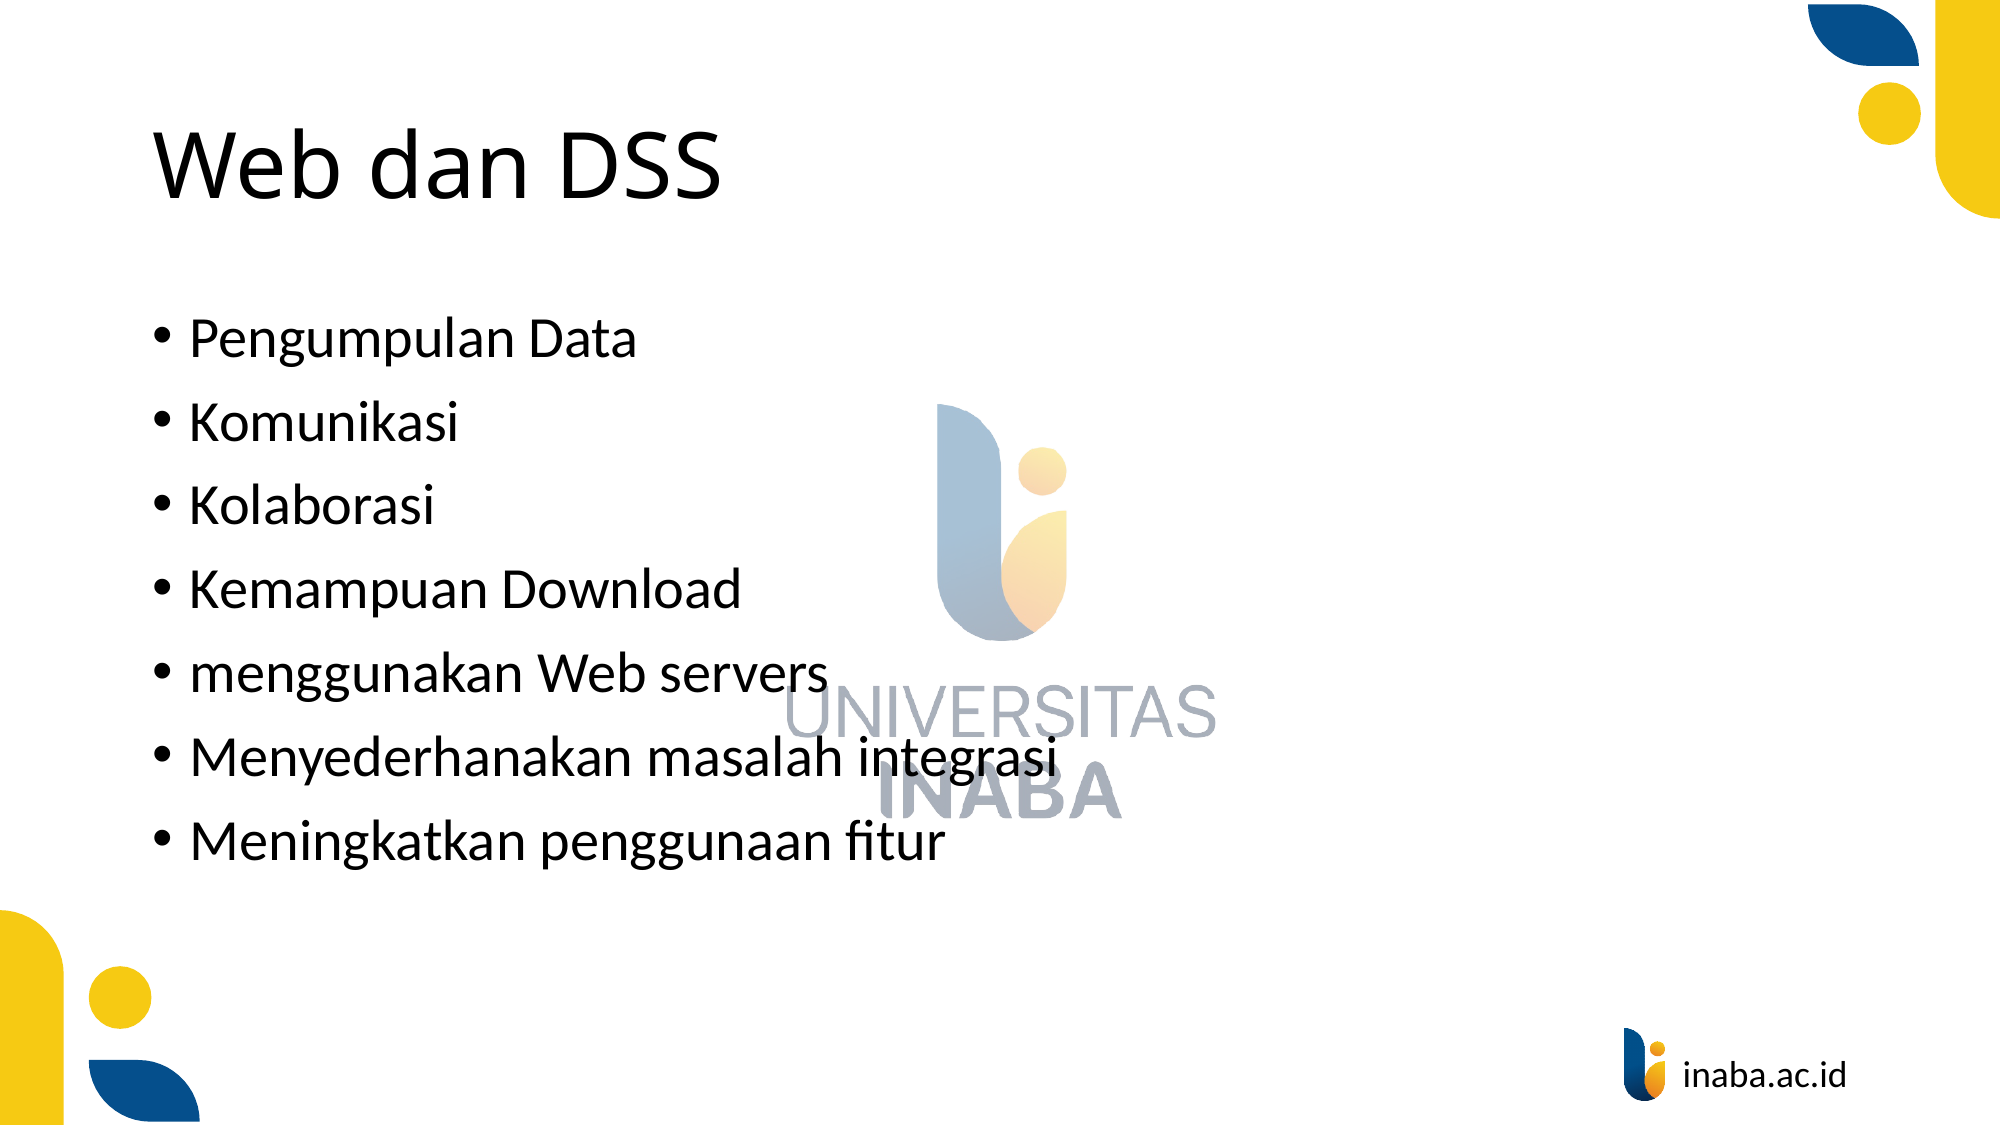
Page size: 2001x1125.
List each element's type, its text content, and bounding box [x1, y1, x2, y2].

title Web dan DSS [137, 59, 1863, 278]
list Pengumpulan Data Komunikasi Kolaborasi Kemampuan Download menggunakan Web servers Menyederhanakan masalah integrasi Meningkatkan penggunaan fitur [137, 299, 1863, 1014]
picture [1624, 1028, 1665, 1101]
